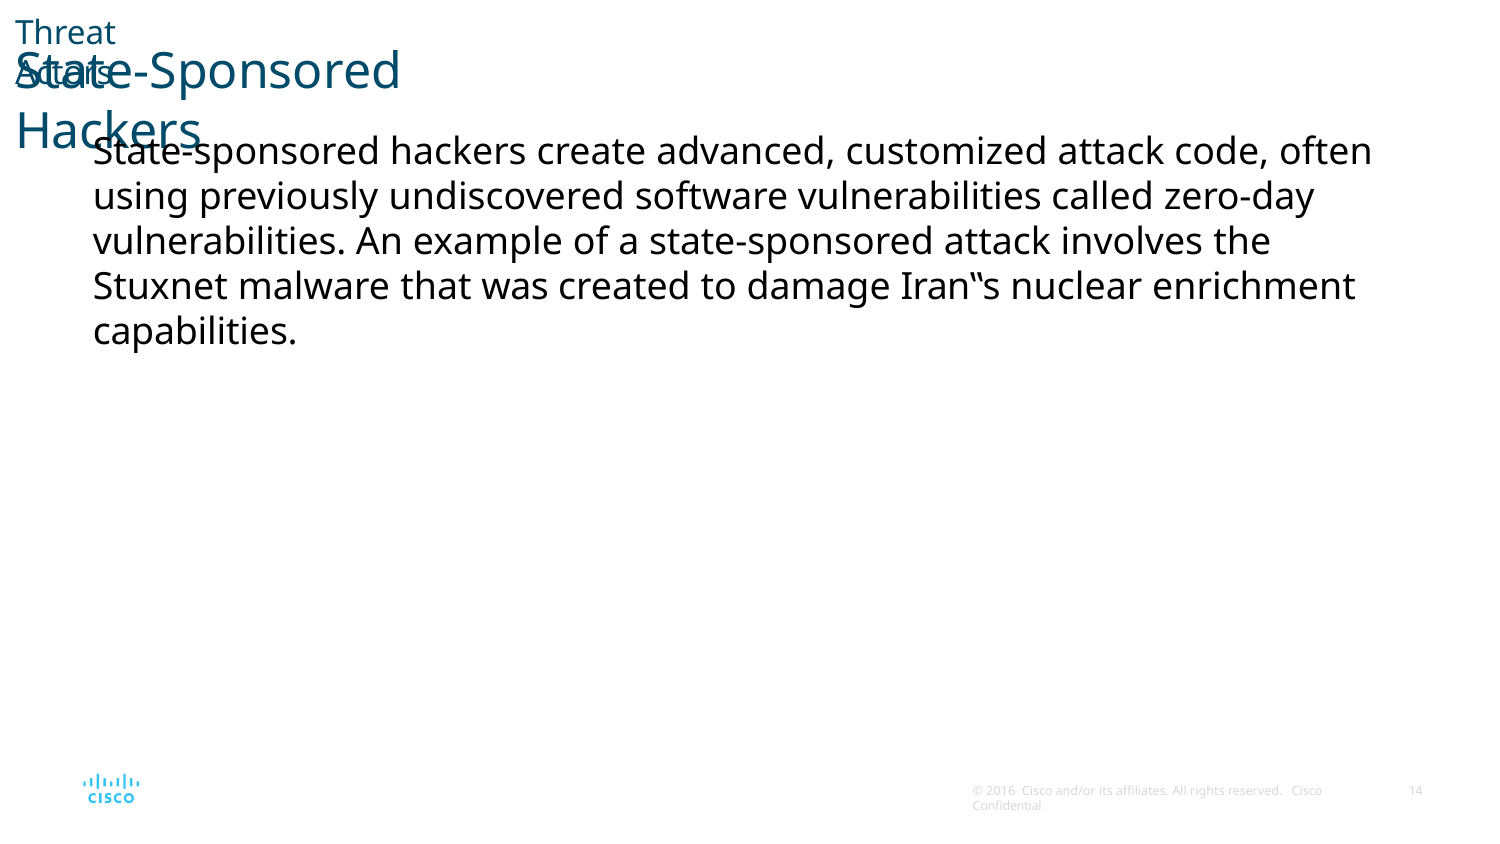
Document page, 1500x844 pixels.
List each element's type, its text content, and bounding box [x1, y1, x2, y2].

title State-Sponsored Hackers [12, 36, 590, 180]
text_box Threat Actors [12, 9, 216, 36]
slide_number 18 [1402, 782, 1432, 844]
footer © 2016 Cisco and/or its affiliates. All rights reserved. Cisco Confidential [970, 782, 1381, 844]
text_box State-sponsored hackers create advanced, customized attack code, often using previously undiscovered software vulnerabilities called zero-day vulnerabilities. An example of a state-sponsored attack involves the Stuxnet malware that was created to damage Iran‟s nuclear enrichment capabilities. [90, 124, 1416, 352]
